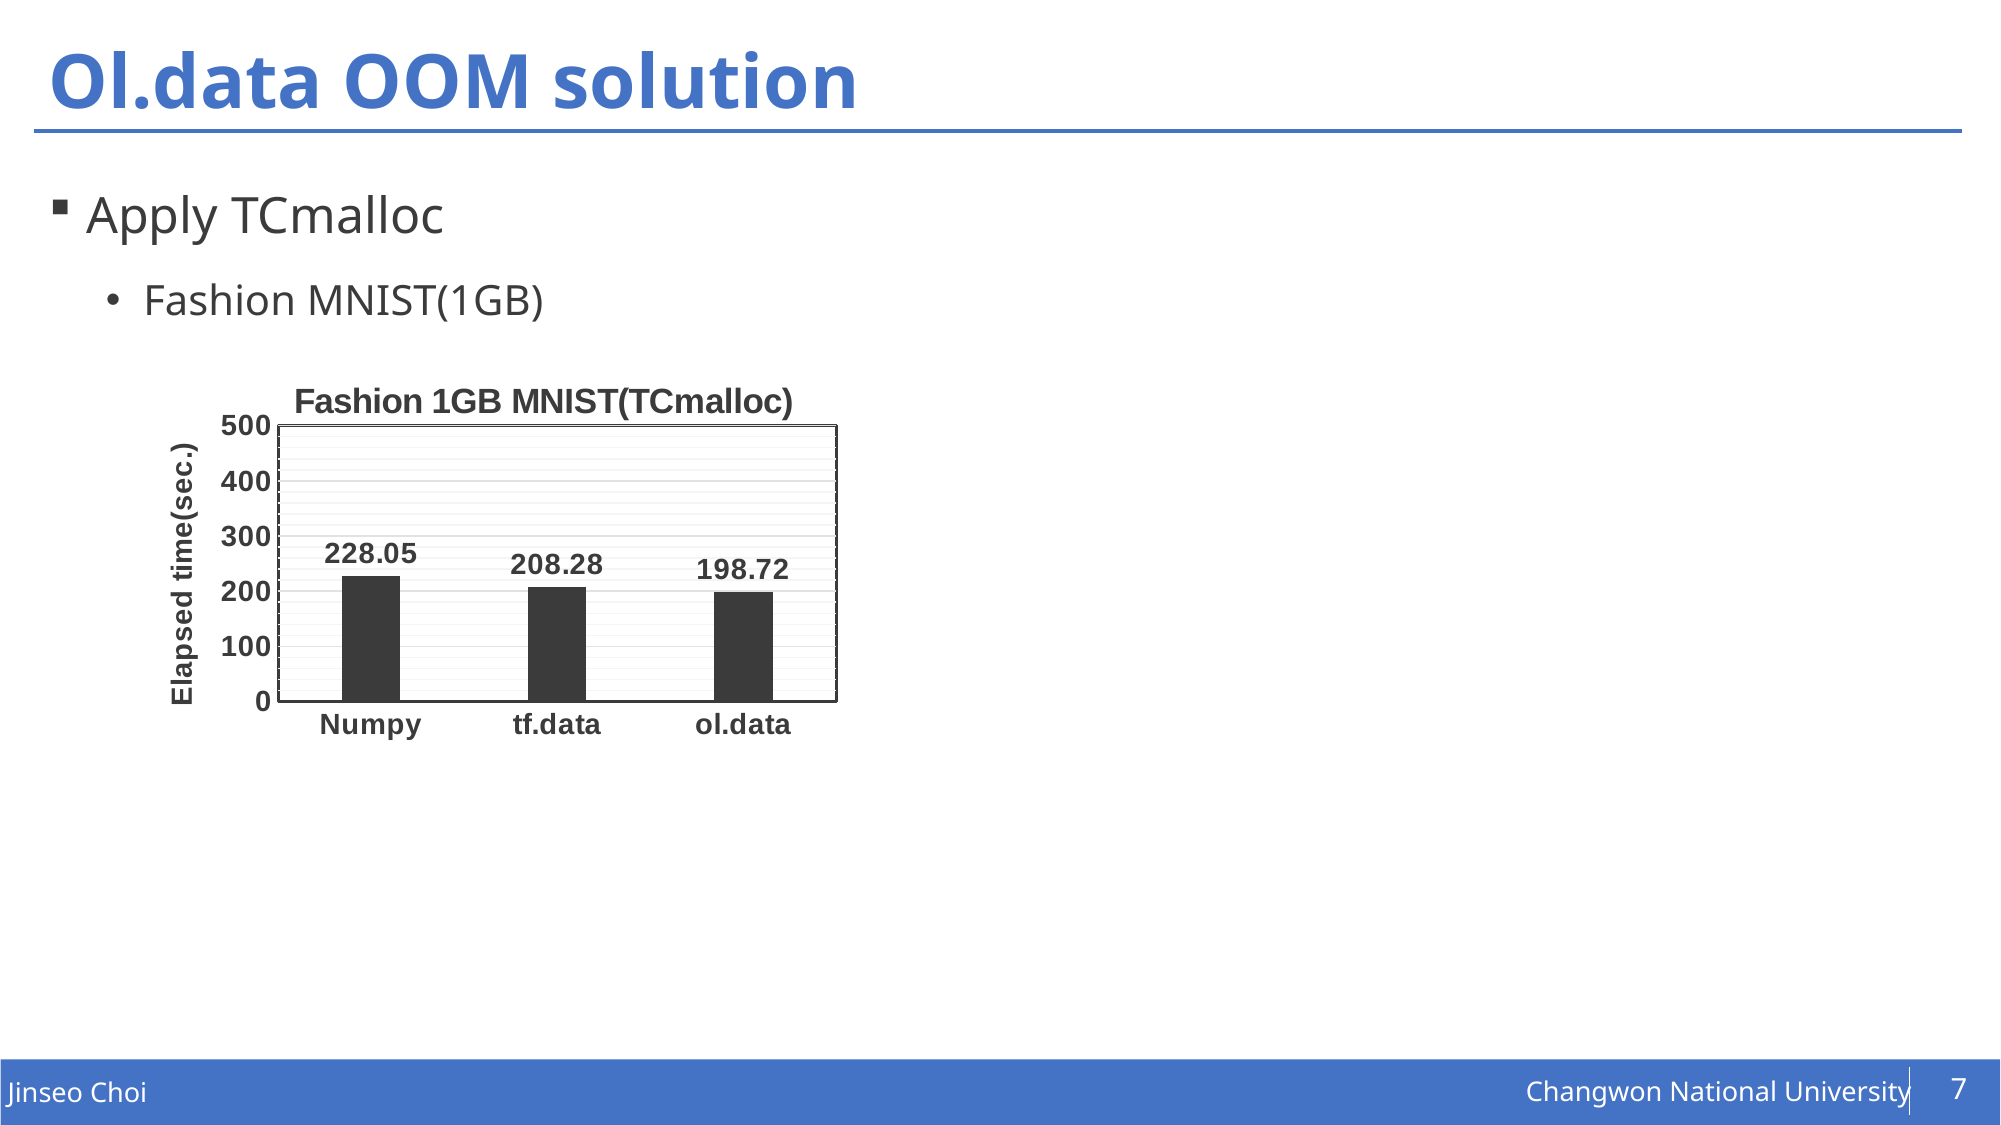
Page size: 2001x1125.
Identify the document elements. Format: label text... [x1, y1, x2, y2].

title Ol.data OOM solution [33, 27, 1963, 143]
list Apply TCmalloc Fashion MNIST(1GB) [33, 152, 1963, 997]
chart [156, 361, 860, 764]
slide_number 7 [1922, 1060, 1996, 1121]
